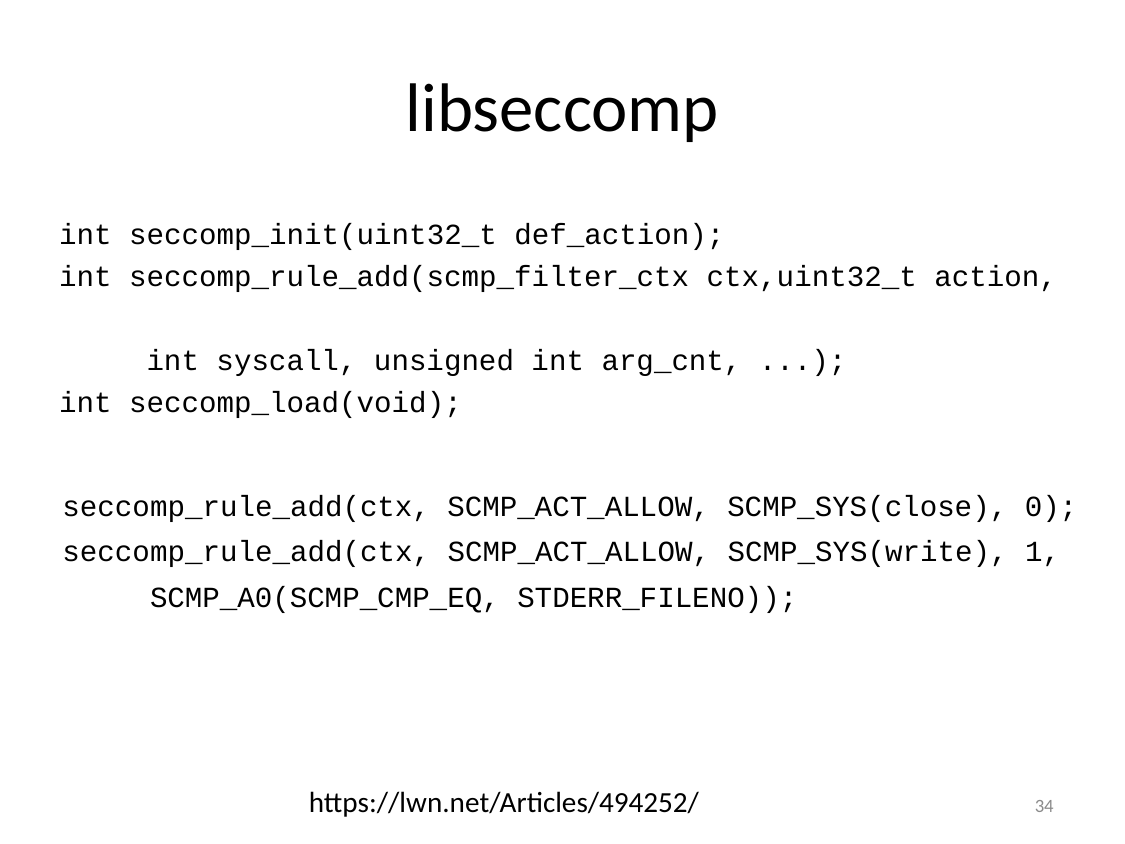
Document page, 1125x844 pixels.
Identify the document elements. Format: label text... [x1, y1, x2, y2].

title libseccomp [56, 33, 1069, 175]
slide_number 34 [806, 782, 1069, 827]
text_box https://lwn.net/Articles/494252/ [294, 776, 715, 827]
text_box int seccomp_init(uint32_t def_action); int seccomp_rule_add(scmp_filter_ctx ctx,uint32_t action, int syscall, unsigned int arg_cnt, ...); int seccomp_load(void); [44, 201, 1125, 426]
text_box seccomp_rule_add(ctx, SCMP_ACT_ALLOW, SCMP_SYS(close), 0); seccomp_rule_add(ctx, SCMP_ACT_ALLOW, SCMP_SYS(write), 1, SCMP_A0(SCMP_CMP_EQ, STDERR_FILENO)); [47, 469, 1093, 656]
